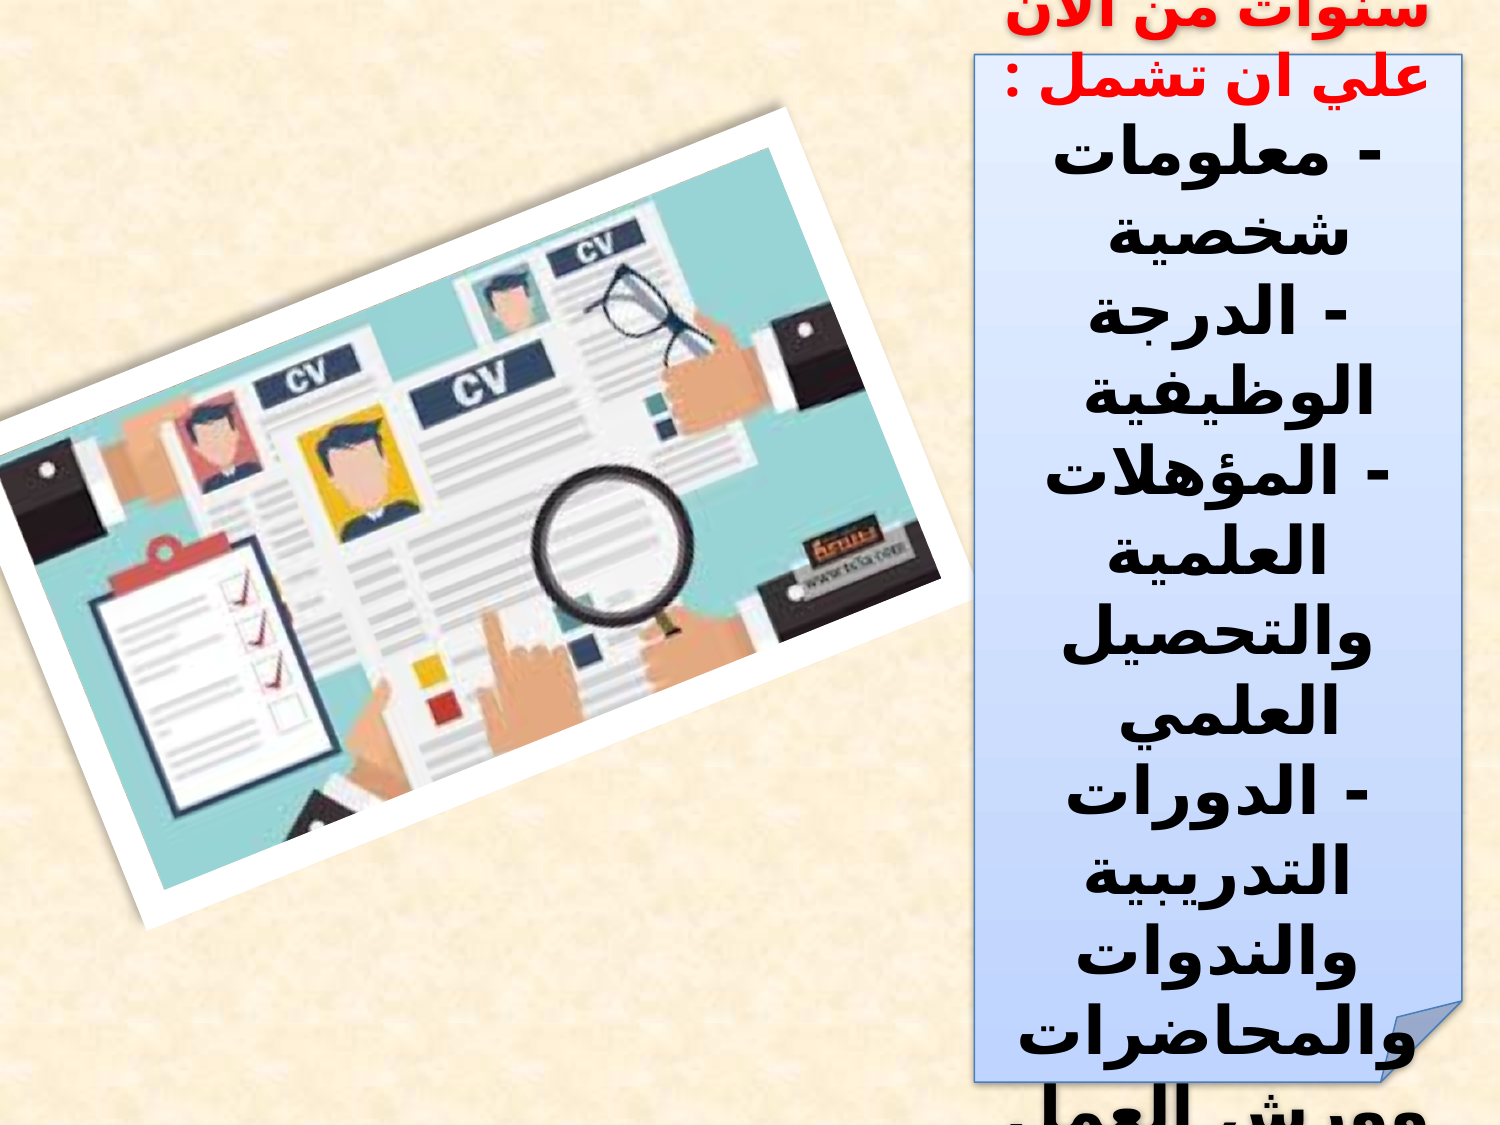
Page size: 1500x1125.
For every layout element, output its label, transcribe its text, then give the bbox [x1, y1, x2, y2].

picture [0, 0, 1500, 1125]
text_box اكتب السيرة الذاتية لك بعد 10 سنوات من الان علي ان تشمل : - معلومات شخصية - الدرجة الوظيفية - المؤهلات العلمية والتحصيل العلمي - الدورات التدريبية والندوات والمحاضرات وورش العمل التي حضرتها [973, 53, 1463, 1083]
